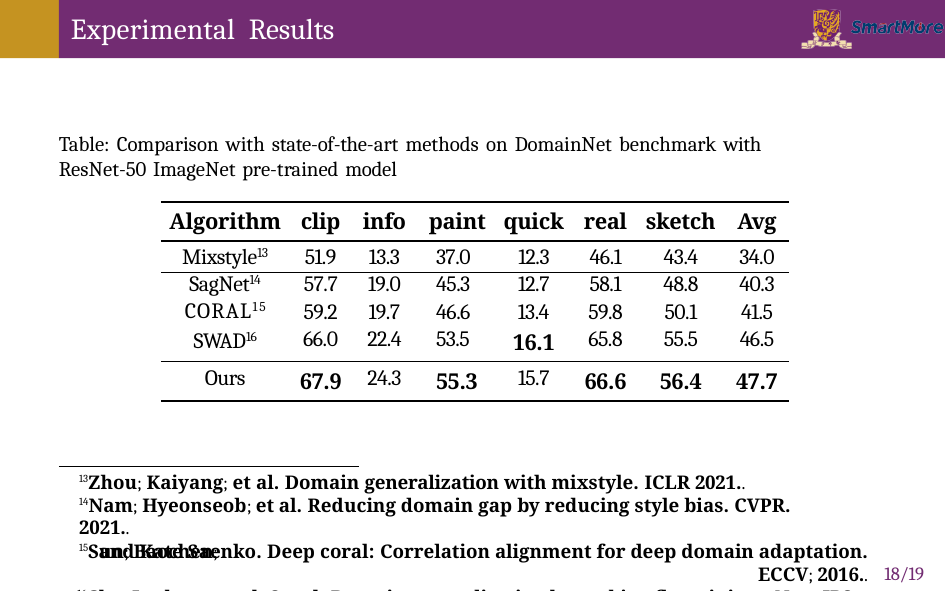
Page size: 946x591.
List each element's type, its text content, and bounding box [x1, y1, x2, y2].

table_cell 59.2 [290, 300, 352, 327]
table_header info [352, 203, 417, 240]
table_cell 46.6 [417, 300, 493, 327]
text_box 18/19 [882, 560, 936, 585]
table_cell 50.1 [637, 300, 725, 327]
table_cell 12.7 [493, 273, 574, 300]
table_cell 66.6 [574, 362, 637, 400]
table_cell Ours [161, 362, 290, 400]
table_cell 24.3 [352, 362, 417, 400]
table_header sketch [637, 203, 725, 240]
table_cell 55.5 [637, 327, 725, 361]
table_cell 15.7 [493, 362, 574, 400]
table_header Algorithm [161, 203, 290, 240]
table_cell 65.8 [574, 327, 637, 361]
table_cell 53.5 [417, 327, 493, 361]
table_cell 22.4 [352, 327, 417, 361]
table_header quick [493, 203, 574, 240]
table_header real [574, 203, 637, 240]
table_cell Mixstyle13 [161, 242, 290, 272]
table_cell 47.7 [725, 362, 789, 400]
table_cell 13.4 [493, 300, 574, 327]
table_cell 57.7 [290, 273, 352, 300]
table_cell 66.0 [290, 327, 352, 361]
table_cell 46.1 [574, 242, 637, 272]
table_cell 46.5 [725, 327, 789, 361]
text_box 13Zhou; Kaiyang; et al. Domain generalization with mixstyle. ICLR 2021.. 14Nam; Hyeonseob; et al. Reducing domain gap by reducing style bias. CVPR. 2021.. 15Sun; Baochen; [72, 468, 802, 539]
title Experimental Results [68, 7, 585, 109]
table_cell 41.5 [725, 300, 789, 327]
picture [801, 9, 945, 49]
table_header Avg [725, 203, 789, 240]
table_cell 55.3 [417, 362, 493, 400]
table_cell 12.3 [493, 242, 574, 272]
table_cell 16.1 [493, 327, 574, 361]
table_cell 58.1 [574, 273, 637, 300]
table_cell 59.8 [574, 300, 637, 327]
table_cell 67.9 [290, 362, 352, 400]
table_header clip [290, 203, 352, 240]
table_cell SagNet14 [161, 273, 290, 300]
text_box Table: Comparison with state-of-the-art methods on DomainNet benchmark with ResNet-50 ImageNet pre-trained model [56, 129, 805, 181]
table_cell SWAD16 [161, 327, 290, 361]
table_cell 19.0 [352, 273, 417, 300]
table_cell 37.0 [417, 242, 493, 272]
table_header paint [417, 203, 493, 240]
table_cell 19.7 [352, 300, 417, 327]
table_cell 45.3 [417, 273, 493, 300]
table_cell 51.9 [290, 242, 352, 272]
text_box and Kate Saenko. Deep coral: Correlation alignment for deep domain adaptation. ECCV; 2016.. 16Cha; Junbum; et al. Swad: Domain generalization by seeking flat minima. NeurIPS; 2021.. [56, 539, 869, 591]
table_cell 56.4 [637, 362, 725, 400]
table_cell 43.4 [637, 242, 725, 272]
table_cell 34.0 [725, 242, 789, 272]
table_cell 13.3 [352, 242, 417, 272]
table_cell CORAL15 [161, 300, 290, 327]
table_cell 40.3 [725, 273, 789, 300]
table_cell 48.8 [637, 273, 725, 300]
